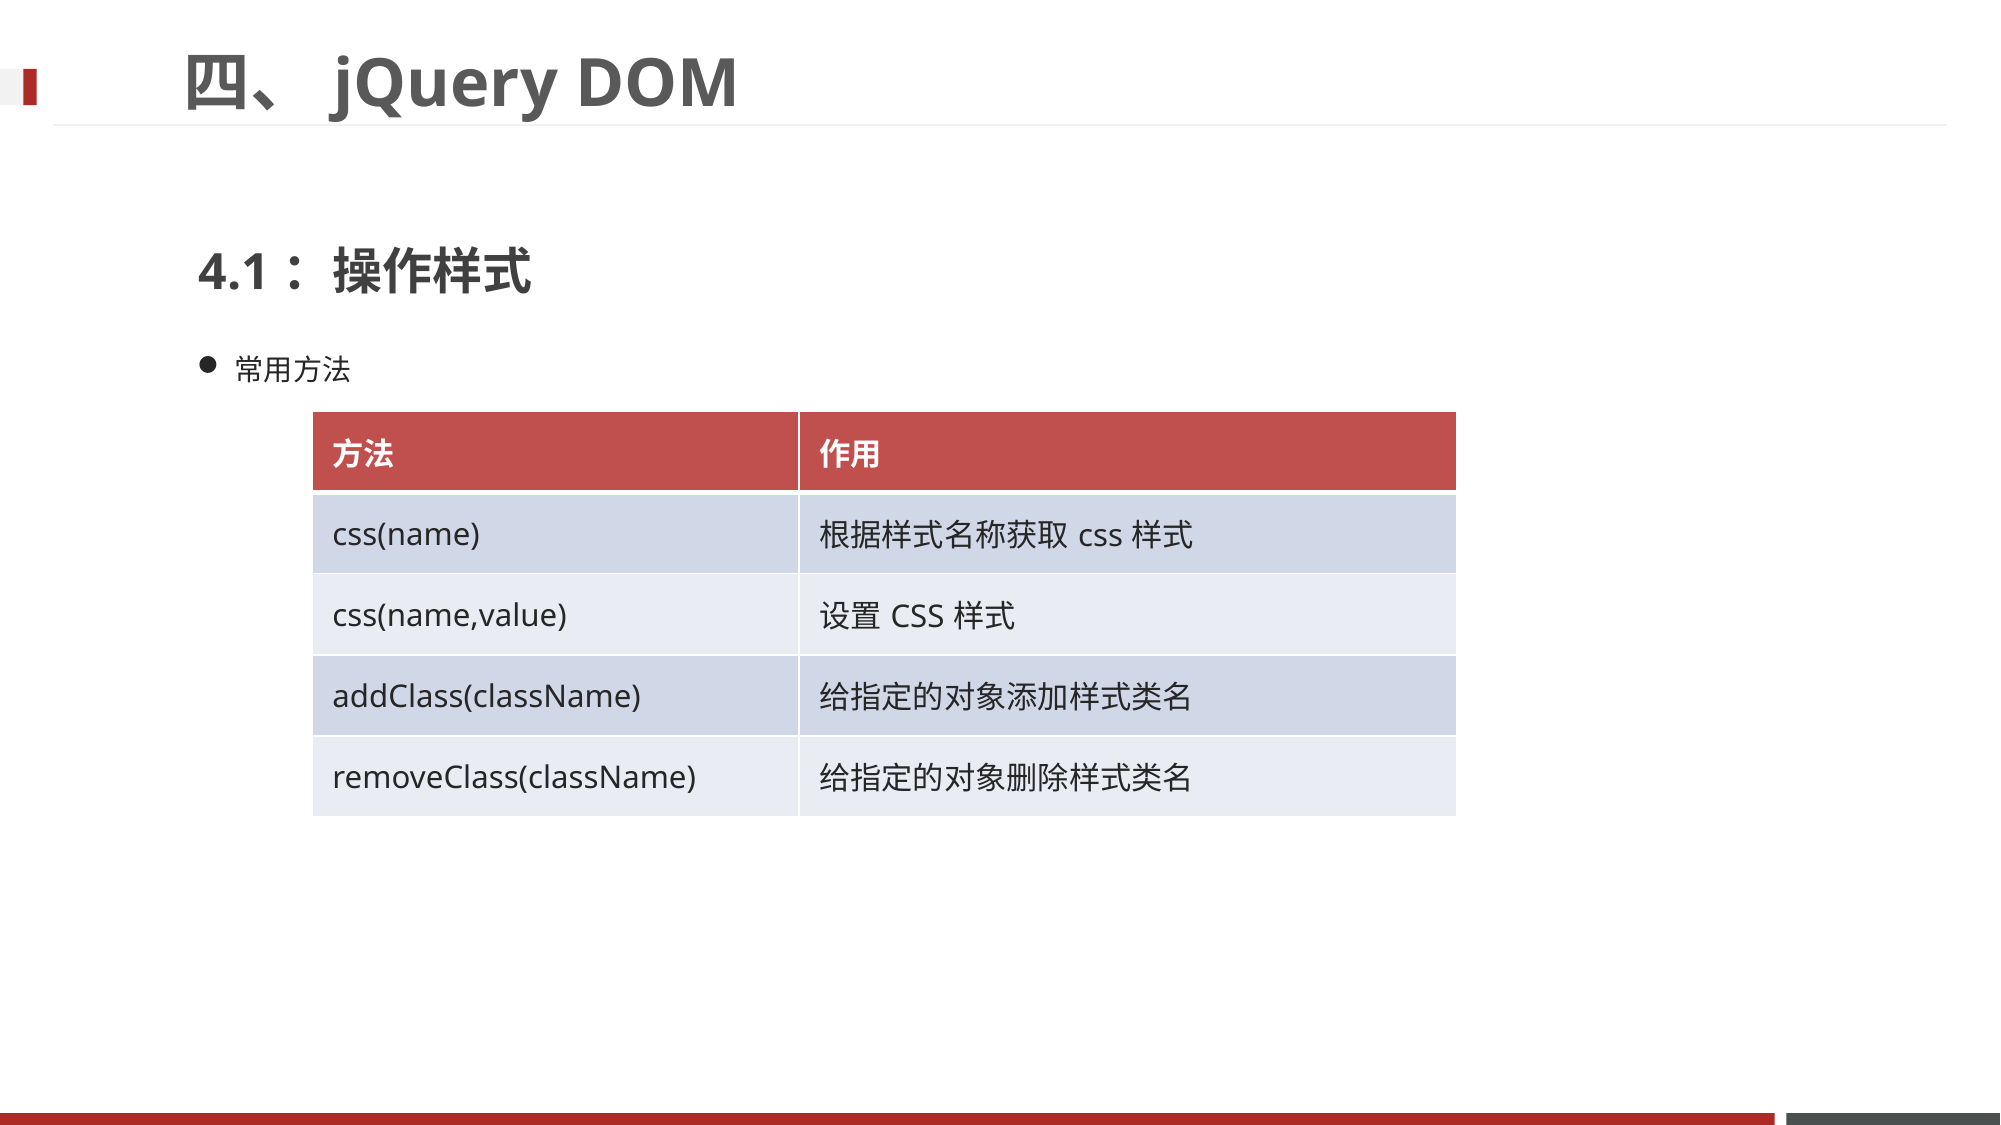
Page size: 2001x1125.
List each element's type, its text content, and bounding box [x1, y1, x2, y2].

table_cell css(name) [313, 495, 798, 573]
table_cell 根据样式名称获取css样式 [800, 495, 1456, 573]
table_cell 给指定的对象添加样式类名 [800, 656, 1456, 735]
table_header 方法 [313, 412, 798, 490]
table_header 作用 [800, 412, 1456, 490]
text_box 常用方法 [182, 326, 1646, 394]
text_box 四、jQuery DOM [137, 0, 1315, 173]
table_cell 设置CSS样式 [800, 574, 1456, 654]
table_cell removeClass(className) [313, 737, 798, 816]
text_box 4.1：操作样式 [183, 201, 953, 307]
table_cell addClass(className) [313, 656, 798, 735]
table_cell 给指定的对象删除样式类名 [800, 737, 1456, 816]
table_cell css(name,value) [313, 574, 798, 654]
